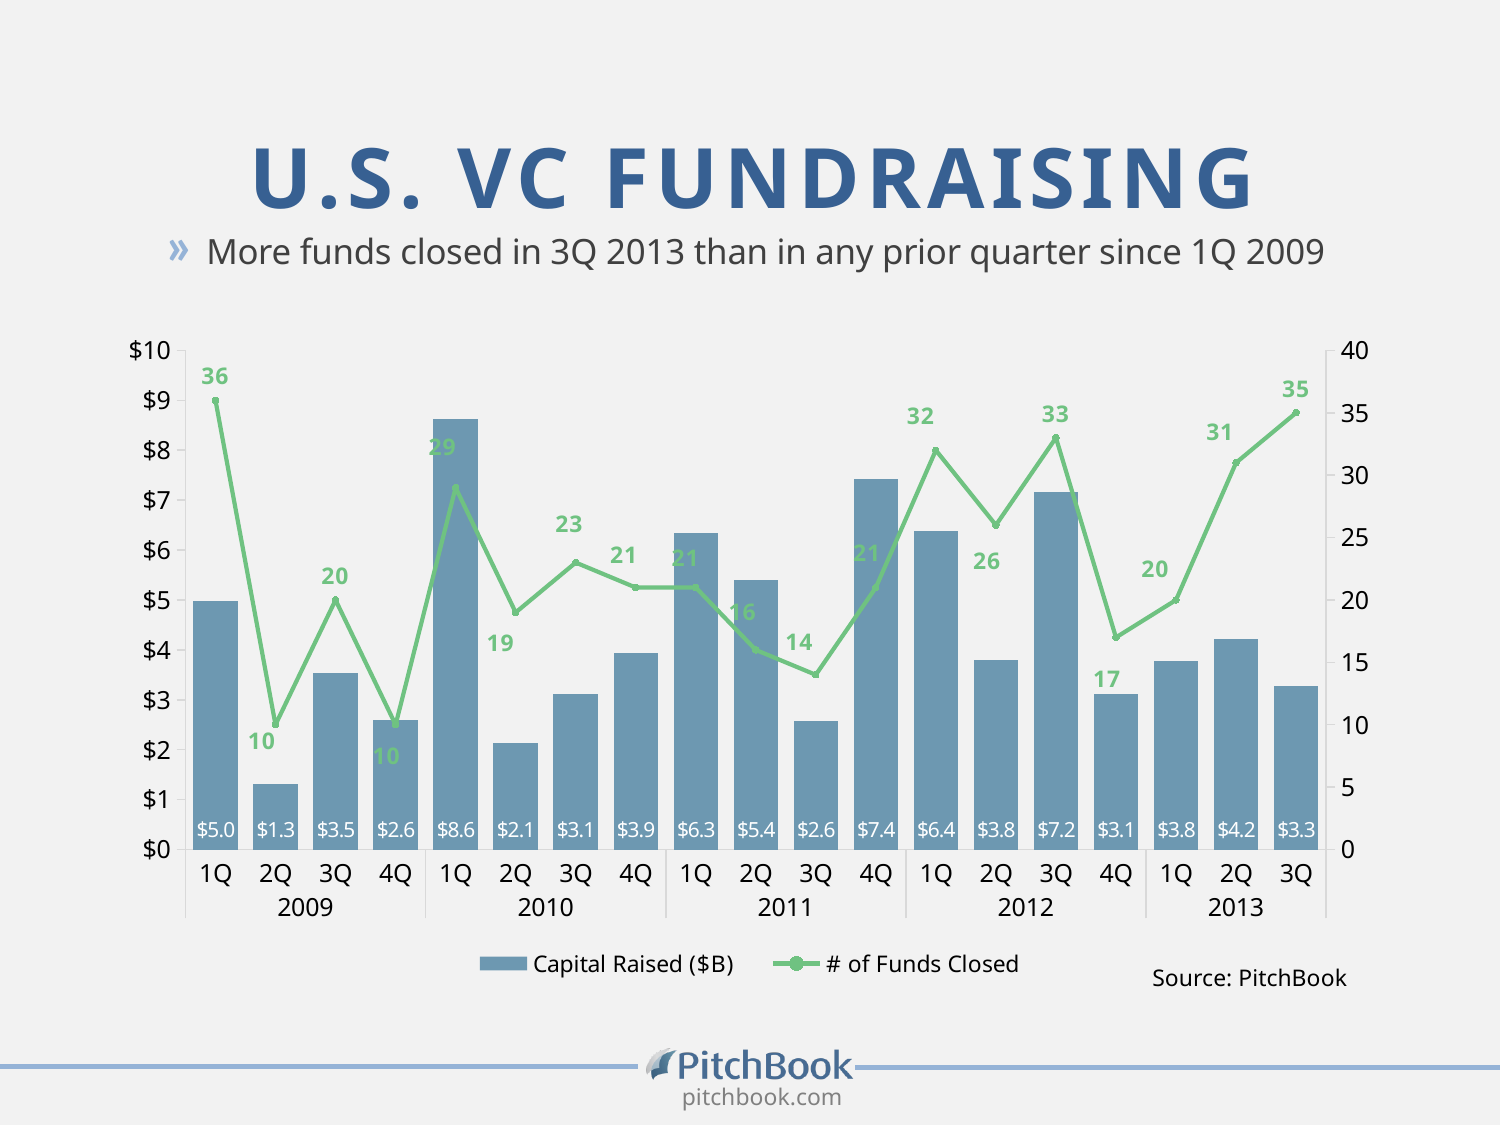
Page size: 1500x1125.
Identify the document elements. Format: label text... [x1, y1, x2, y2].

picture [634, 1037, 875, 1097]
title U.S. VC Fundraising [50, 125, 1463, 325]
list » More funds closed in 3Q 2013 than in any prior quarter since 1Q 2009 [150, 224, 1400, 288]
text_box Source: PitchBook [987, 955, 1413, 998]
chart [115, 327, 1385, 988]
